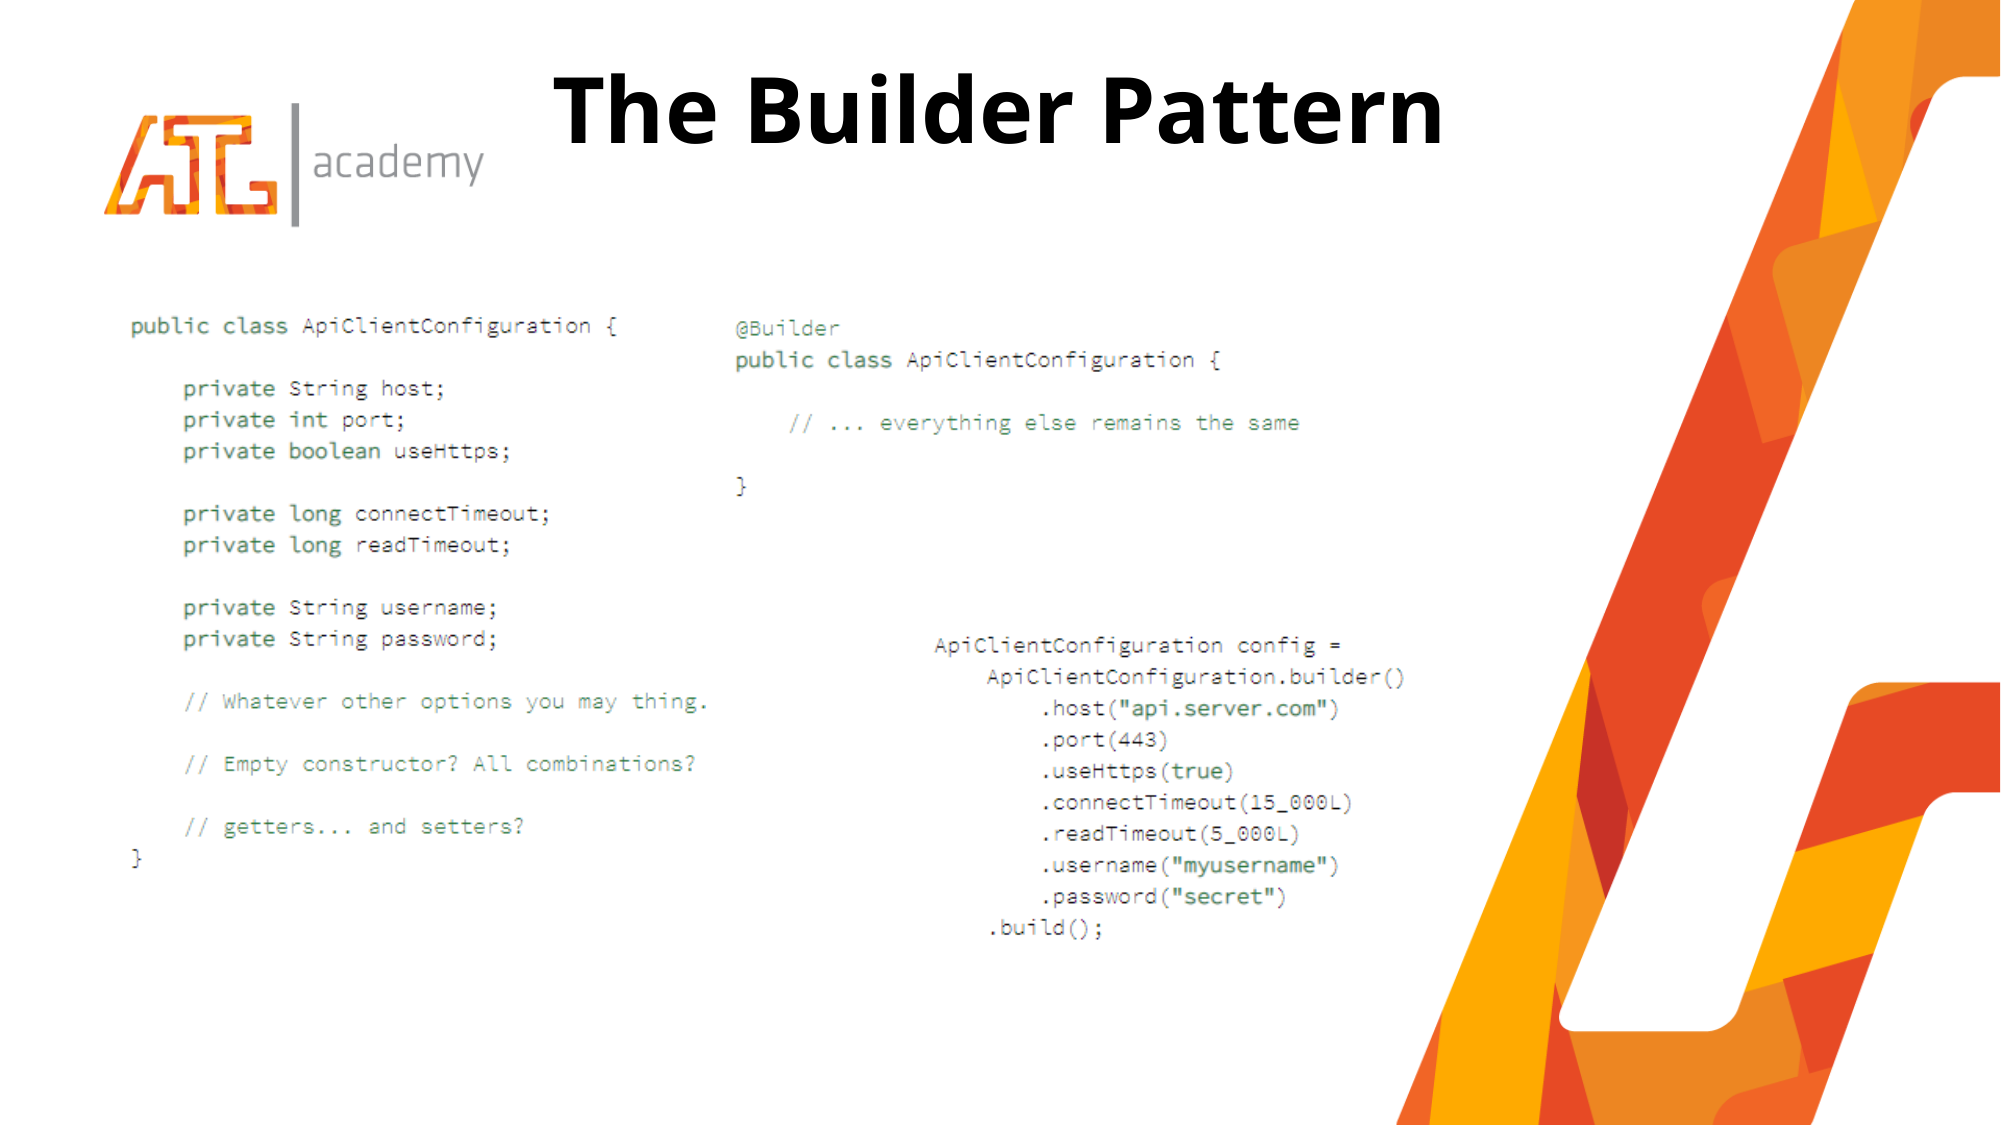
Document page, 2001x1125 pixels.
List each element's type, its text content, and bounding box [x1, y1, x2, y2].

title The Builder Pattern [137, 59, 1863, 278]
picture [0, 0, 2001, 1125]
